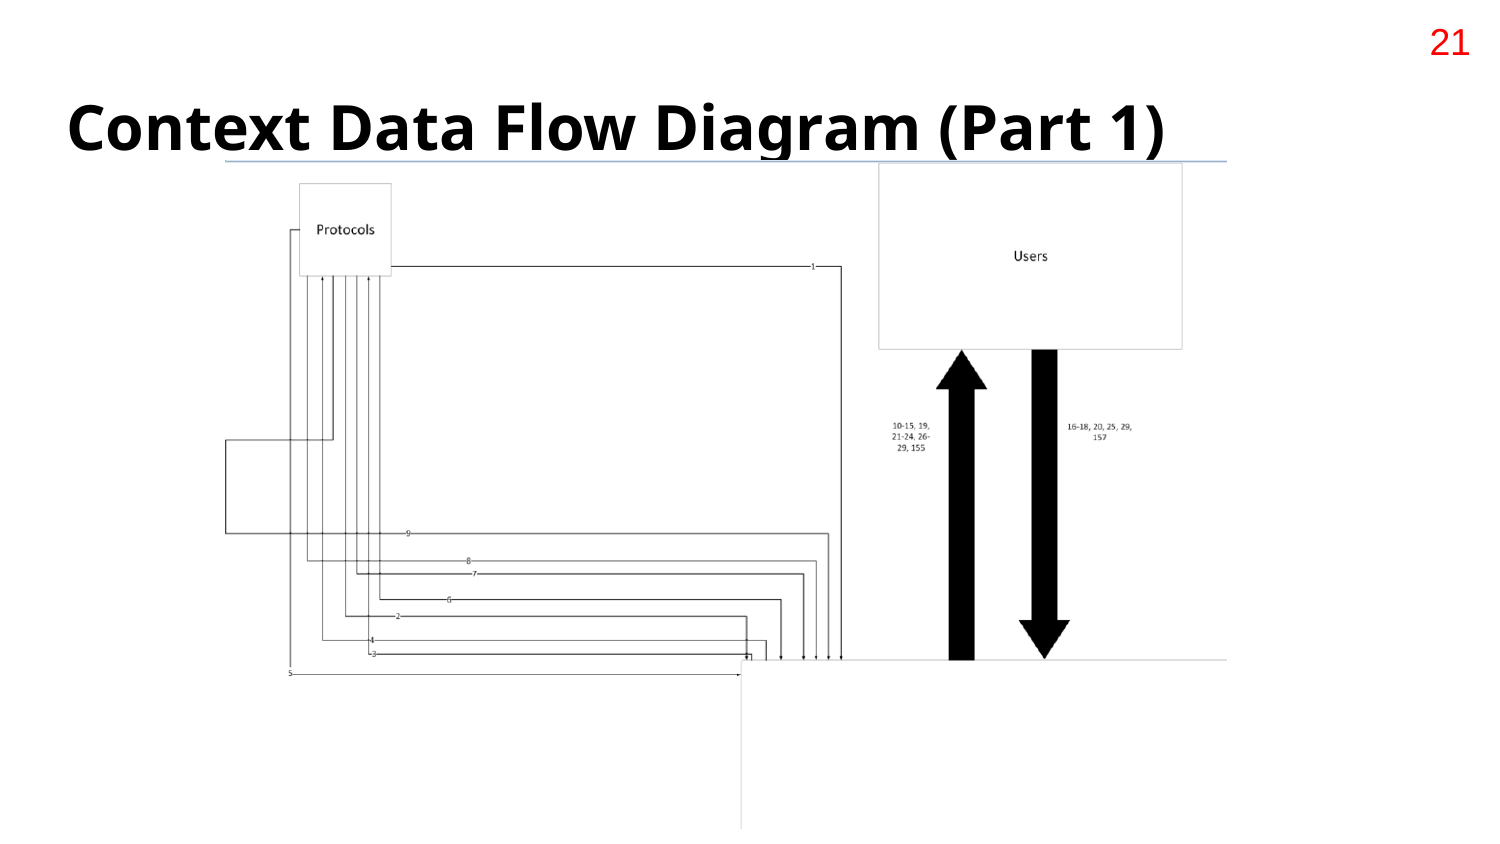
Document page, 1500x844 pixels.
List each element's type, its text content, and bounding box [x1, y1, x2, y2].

slide_number 21 [1396, 8, 1487, 73]
title Context Data Flow Diagram (Part 1) [51, 72, 1449, 176]
picture [224, 159, 1228, 829]
